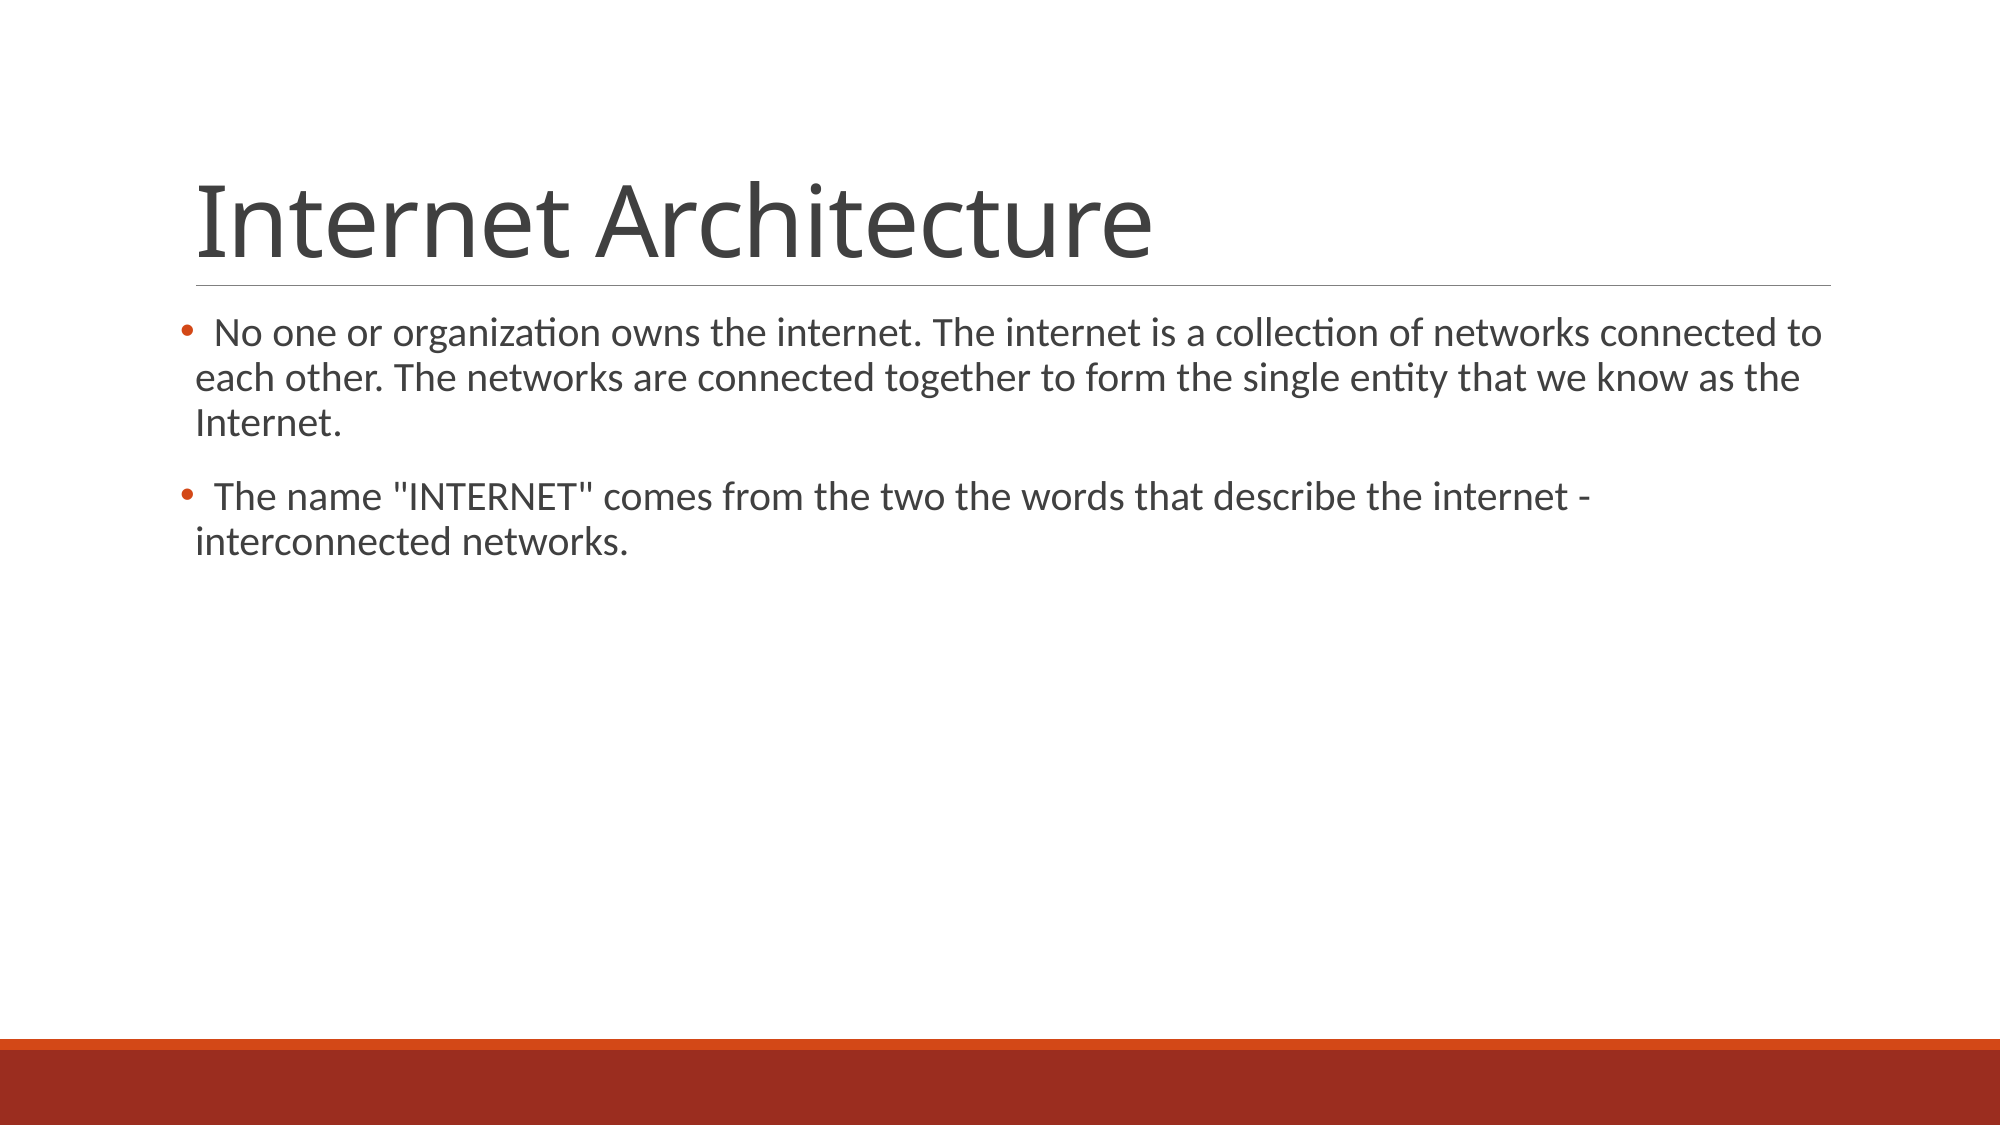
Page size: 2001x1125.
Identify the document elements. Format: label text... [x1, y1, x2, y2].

list No one or organization owns the internet. The internet is a collection of networks connected to each other. The networks are connected together to form the single entity that we know as the Internet. The name "INTERNET" comes from the two the words that describe the internet - interconnected networks. [180, 302, 1830, 963]
title Internet Architecture [180, 47, 1830, 285]
